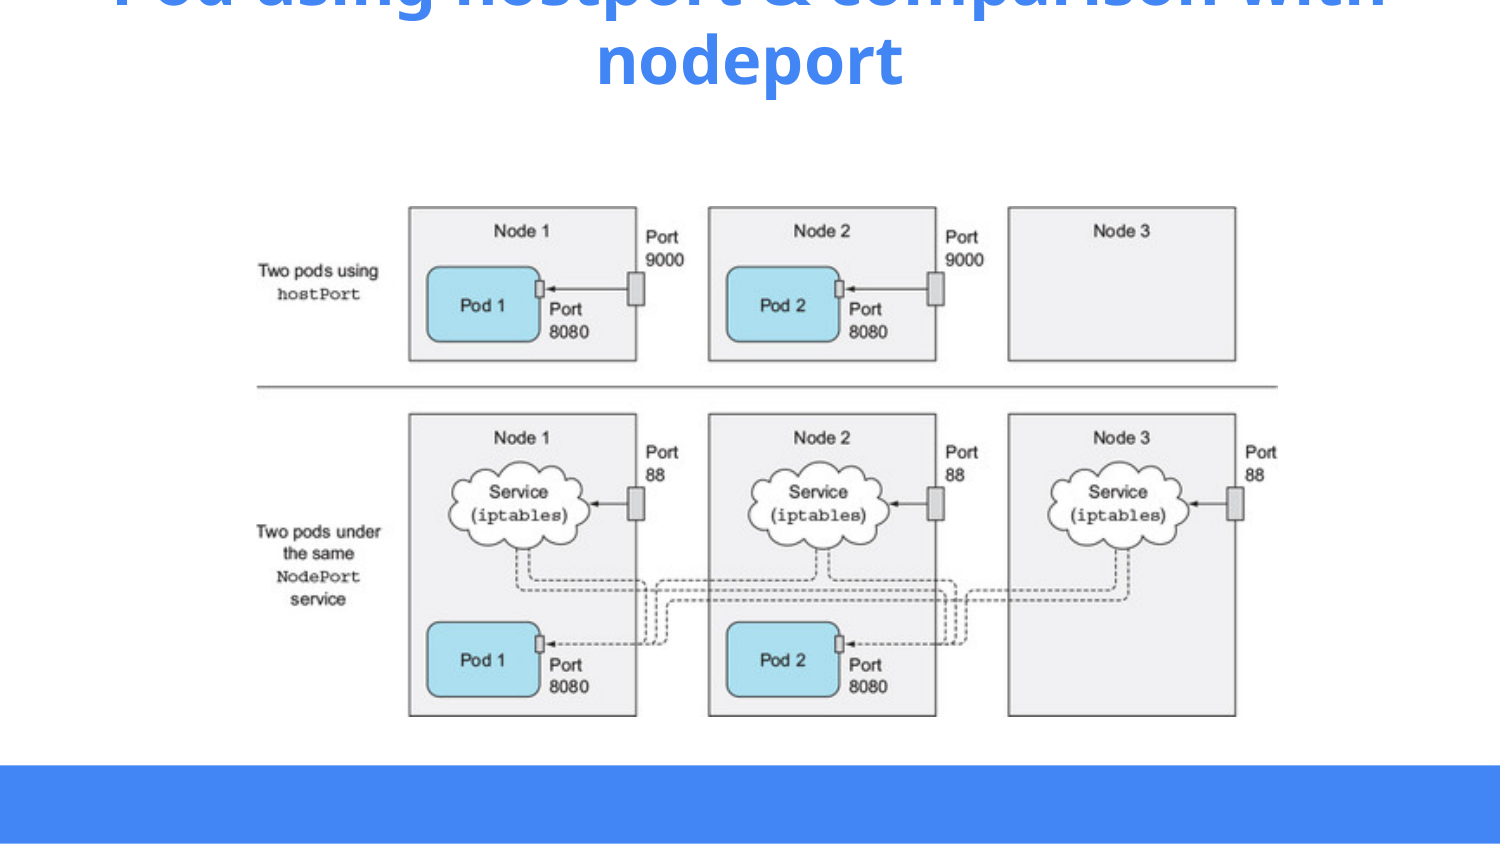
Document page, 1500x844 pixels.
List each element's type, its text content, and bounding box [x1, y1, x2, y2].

picture [256, 206, 1278, 718]
title Pod using hostport & comparison with nodeport [0, 0, 1500, 114]
